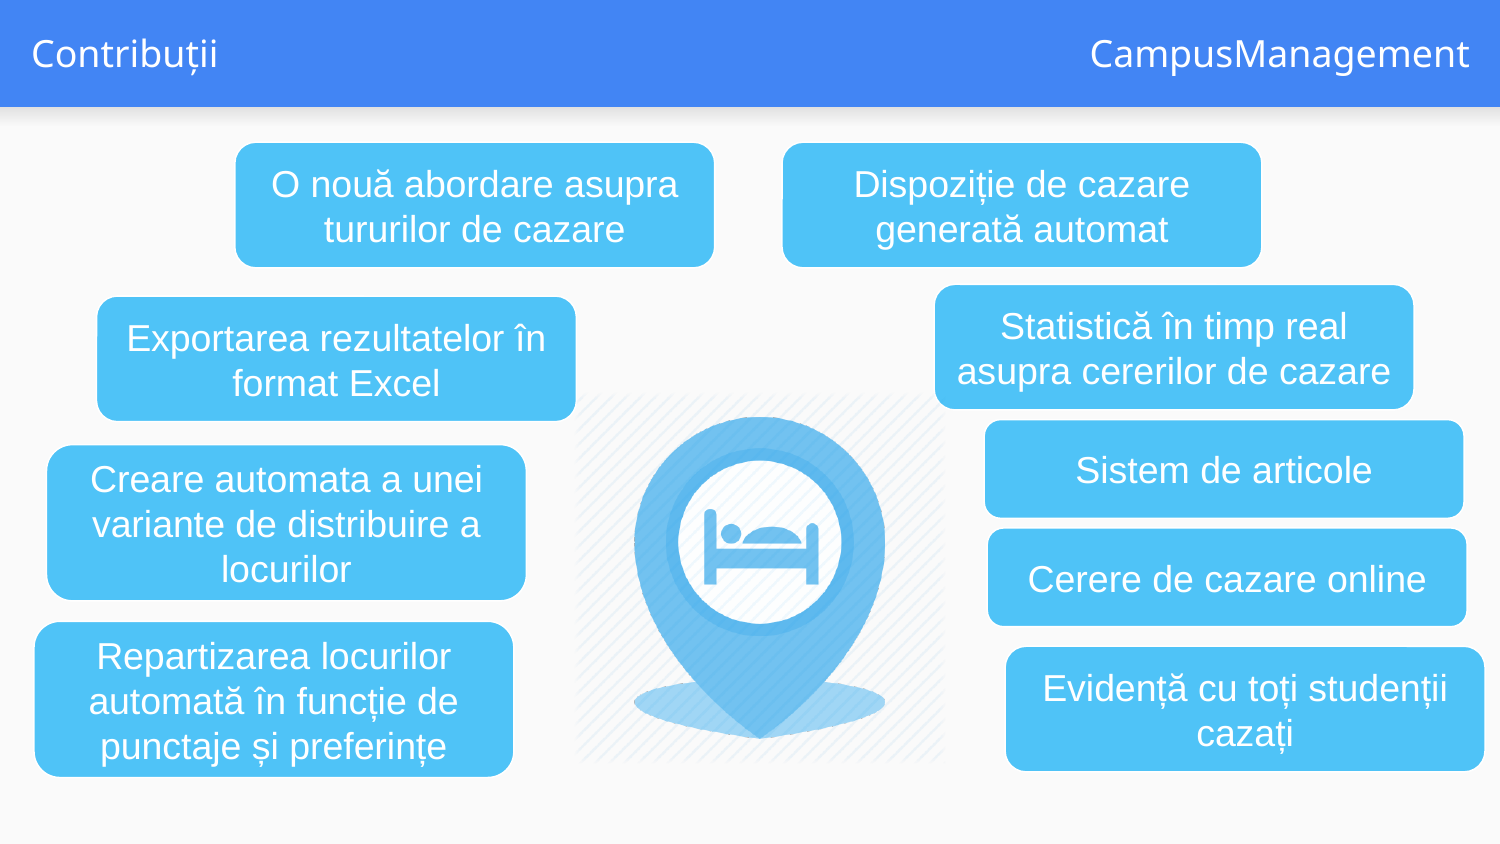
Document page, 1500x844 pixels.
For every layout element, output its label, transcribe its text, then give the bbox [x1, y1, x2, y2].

title Contribuții [16, 2, 750, 102]
text_box Dispoziție de cazare generată automat [781, 142, 1262, 268]
text_box Cerere de cazare online [987, 527, 1468, 627]
text_box Exportarea rezultatelor în format Excel [96, 295, 577, 422]
title CampusManagement [782, 2, 1486, 102]
text_box Statistică în timp real asupra cererilor de cazare [934, 284, 1415, 410]
text_box O nouă abordare asupra tururilor de cazare [234, 142, 715, 268]
text_box Sistem de articole [984, 419, 1465, 519]
text_box Evidență cu toți studenții cazați [1005, 646, 1486, 772]
picture [573, 391, 946, 764]
text_box Creare automata a unei variante de distribuire a locurilor [46, 444, 527, 601]
text_box Repartizarea locurilor automată în funcție de punctaje și preferințe [33, 621, 514, 778]
